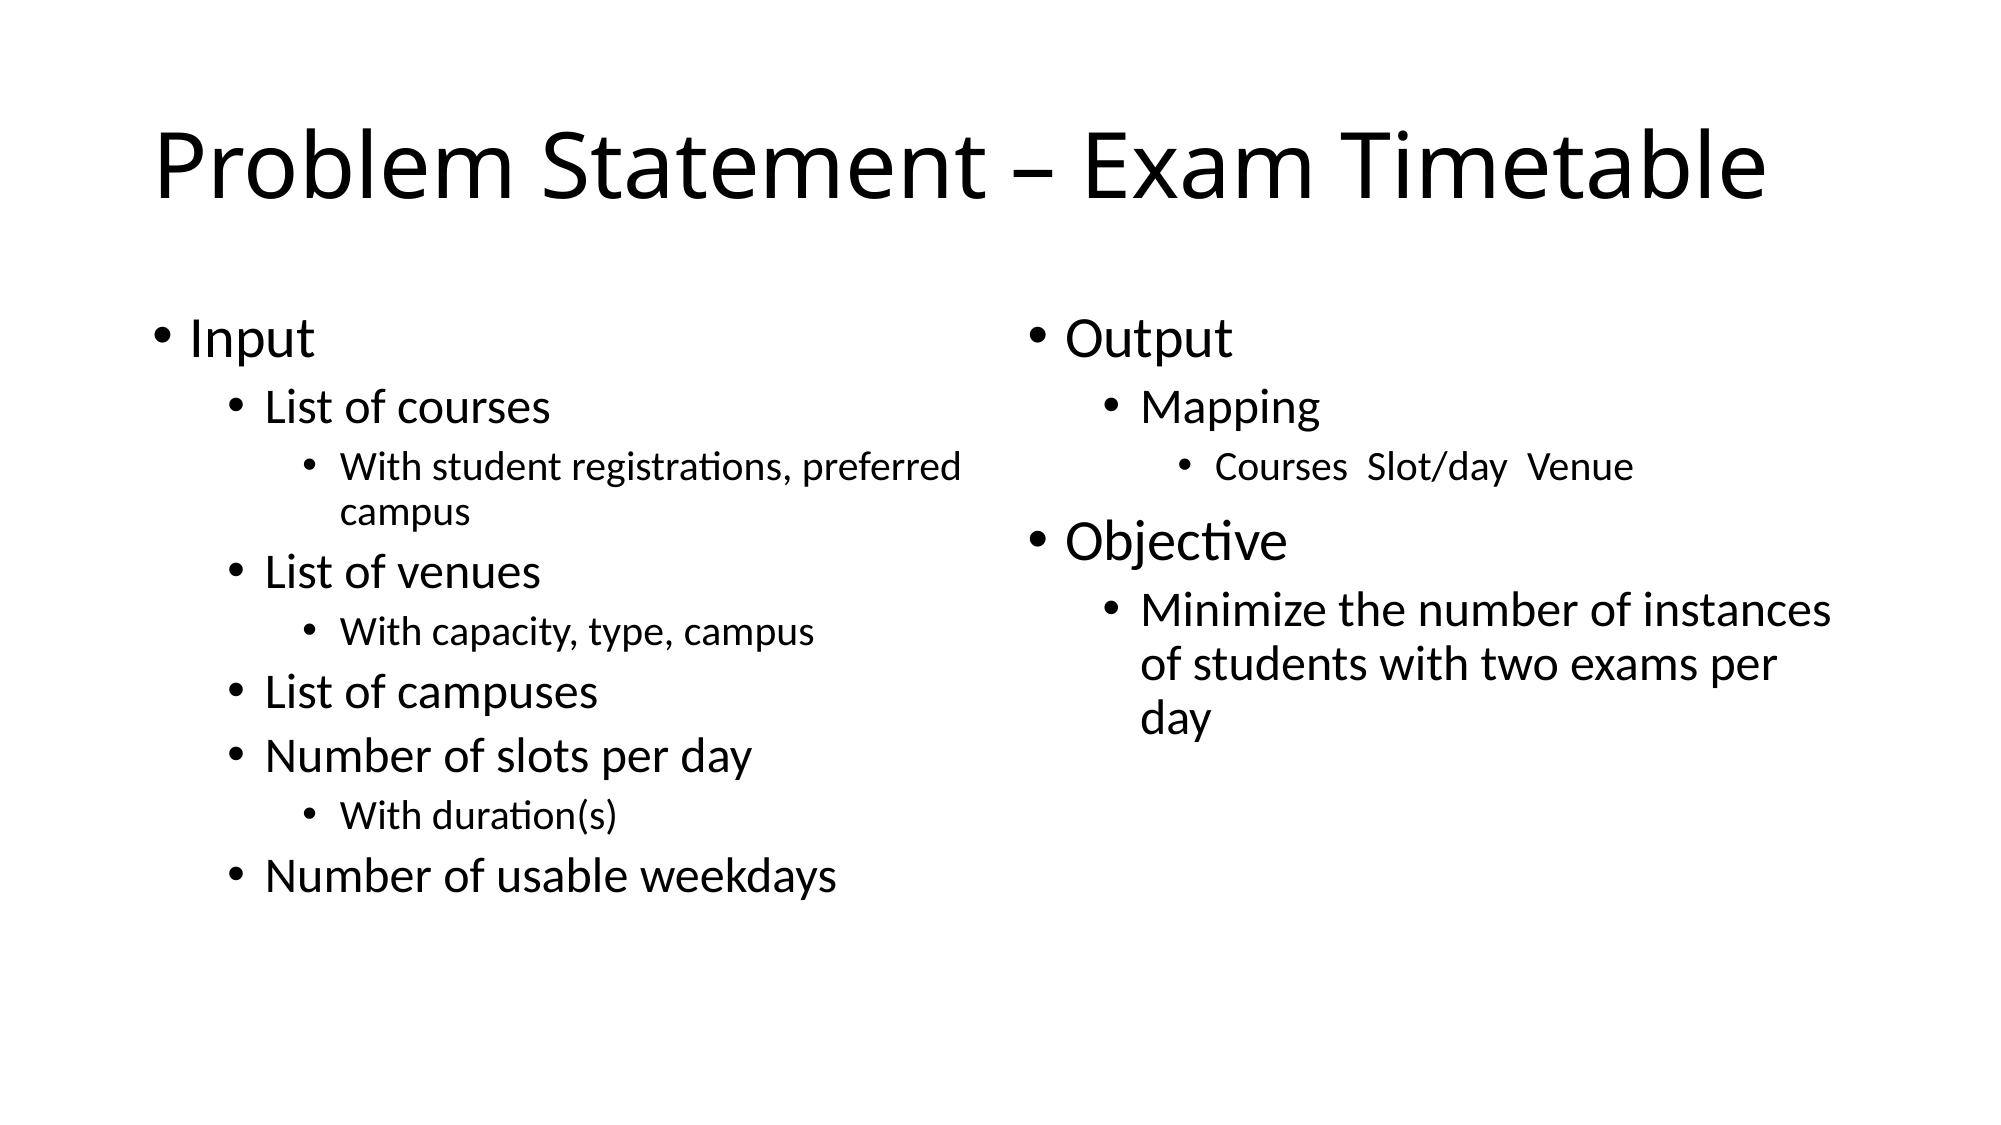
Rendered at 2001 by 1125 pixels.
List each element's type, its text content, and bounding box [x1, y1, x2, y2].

list Input List of courses With student registrations, preferred campus List of venues With capacity, type, campus List of campuses Number of slots per day With duration(s) Number of usable weekdays [137, 299, 988, 1014]
title Problem Statement – Exam Timetable [137, 59, 1863, 278]
